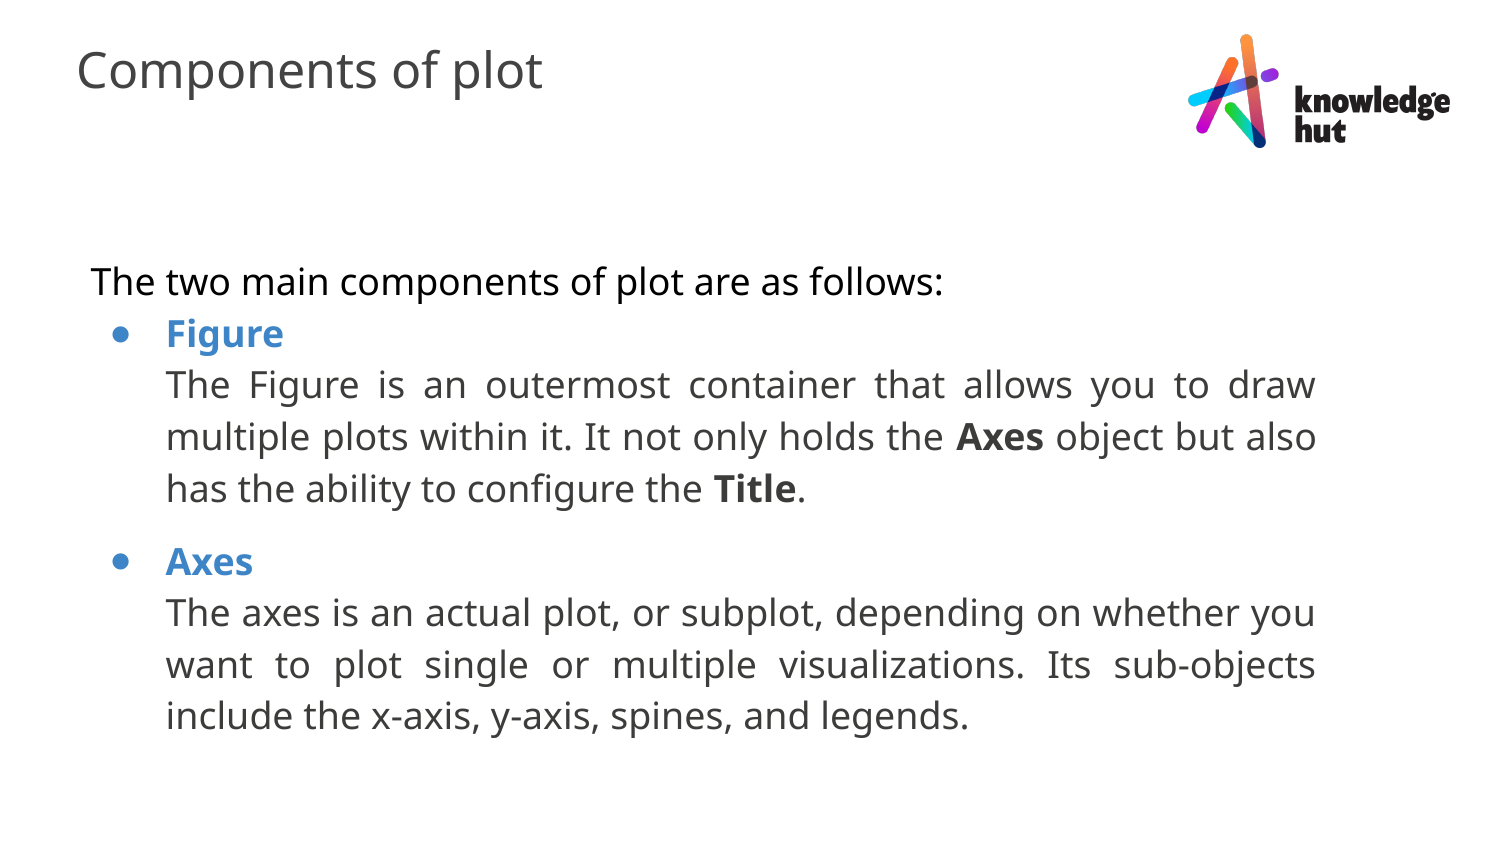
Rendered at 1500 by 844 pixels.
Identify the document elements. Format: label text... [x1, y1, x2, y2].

text_box The two main components of plot are as follows: Figure The Figure is an outermost container that allows you to draw multiple plots within it. It not only holds the Axes object but also has the ability to configure the Title. Axes The axes is an actual plot, or subplot, depending on whether you want to plot single or multiple visualizations. Its sub-objects include the x-axis, y-axis, spines, and legends. [75, 220, 1379, 792]
picture [1184, 30, 1454, 152]
text_box Components of plot [61, 23, 1285, 110]
